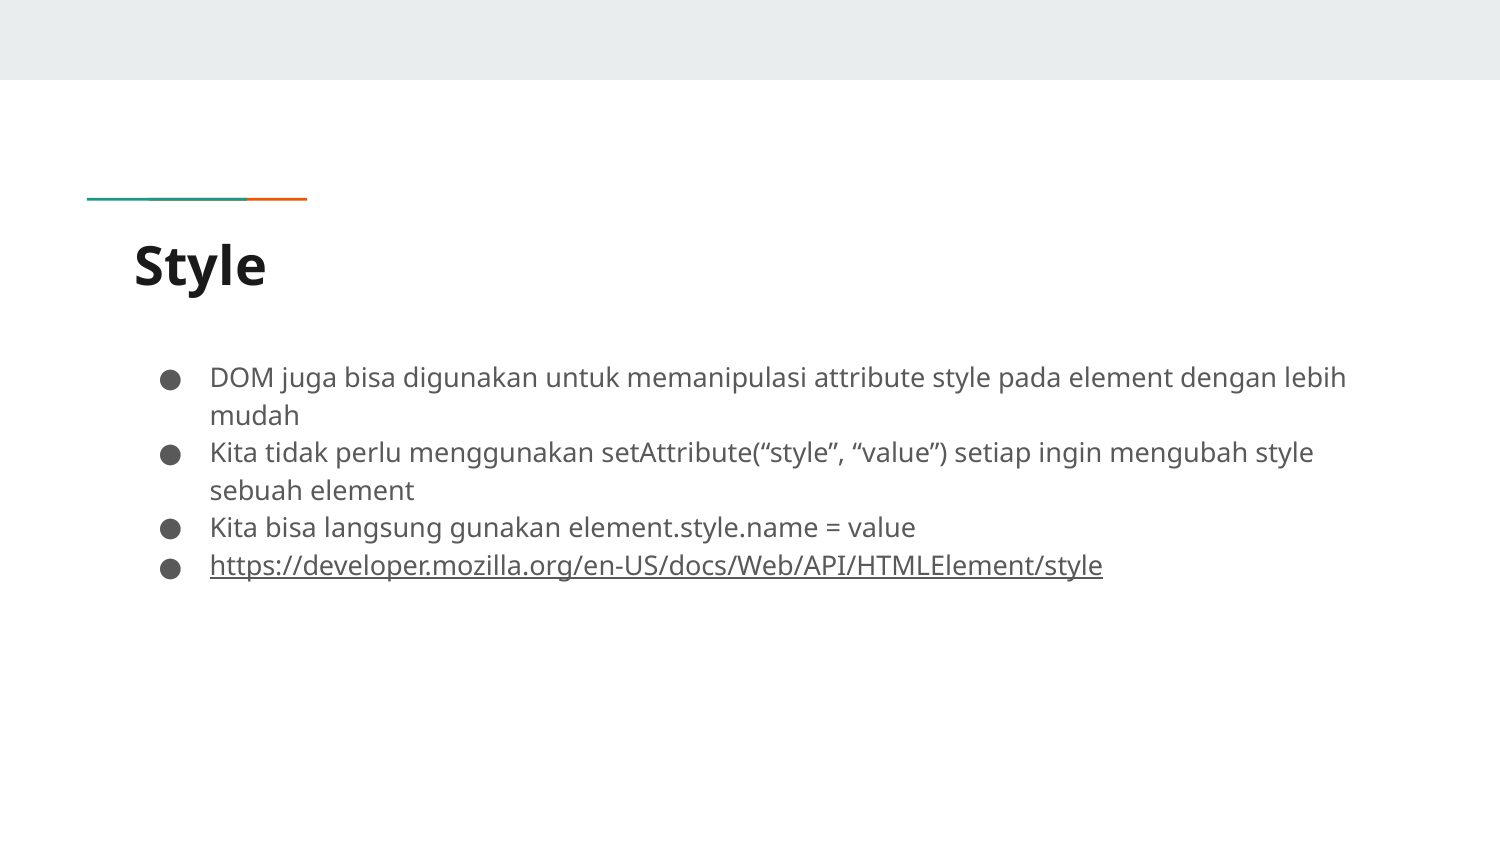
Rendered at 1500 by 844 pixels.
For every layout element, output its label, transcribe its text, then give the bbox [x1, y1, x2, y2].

list DOM juga bisa digunakan untuk memanipulasi attribute style pada element dengan lebih mudah Kita tidak perlu menggunakan setAttribute(“style”, “value”) setiap ingin mengubah style sebuah element Kita bisa langsung gunakan element.style.name = value https://developer.mozilla.org/en-US/docs/Web/API/HTMLElement/style [119, 341, 1381, 712]
title Style [119, 216, 1381, 305]
